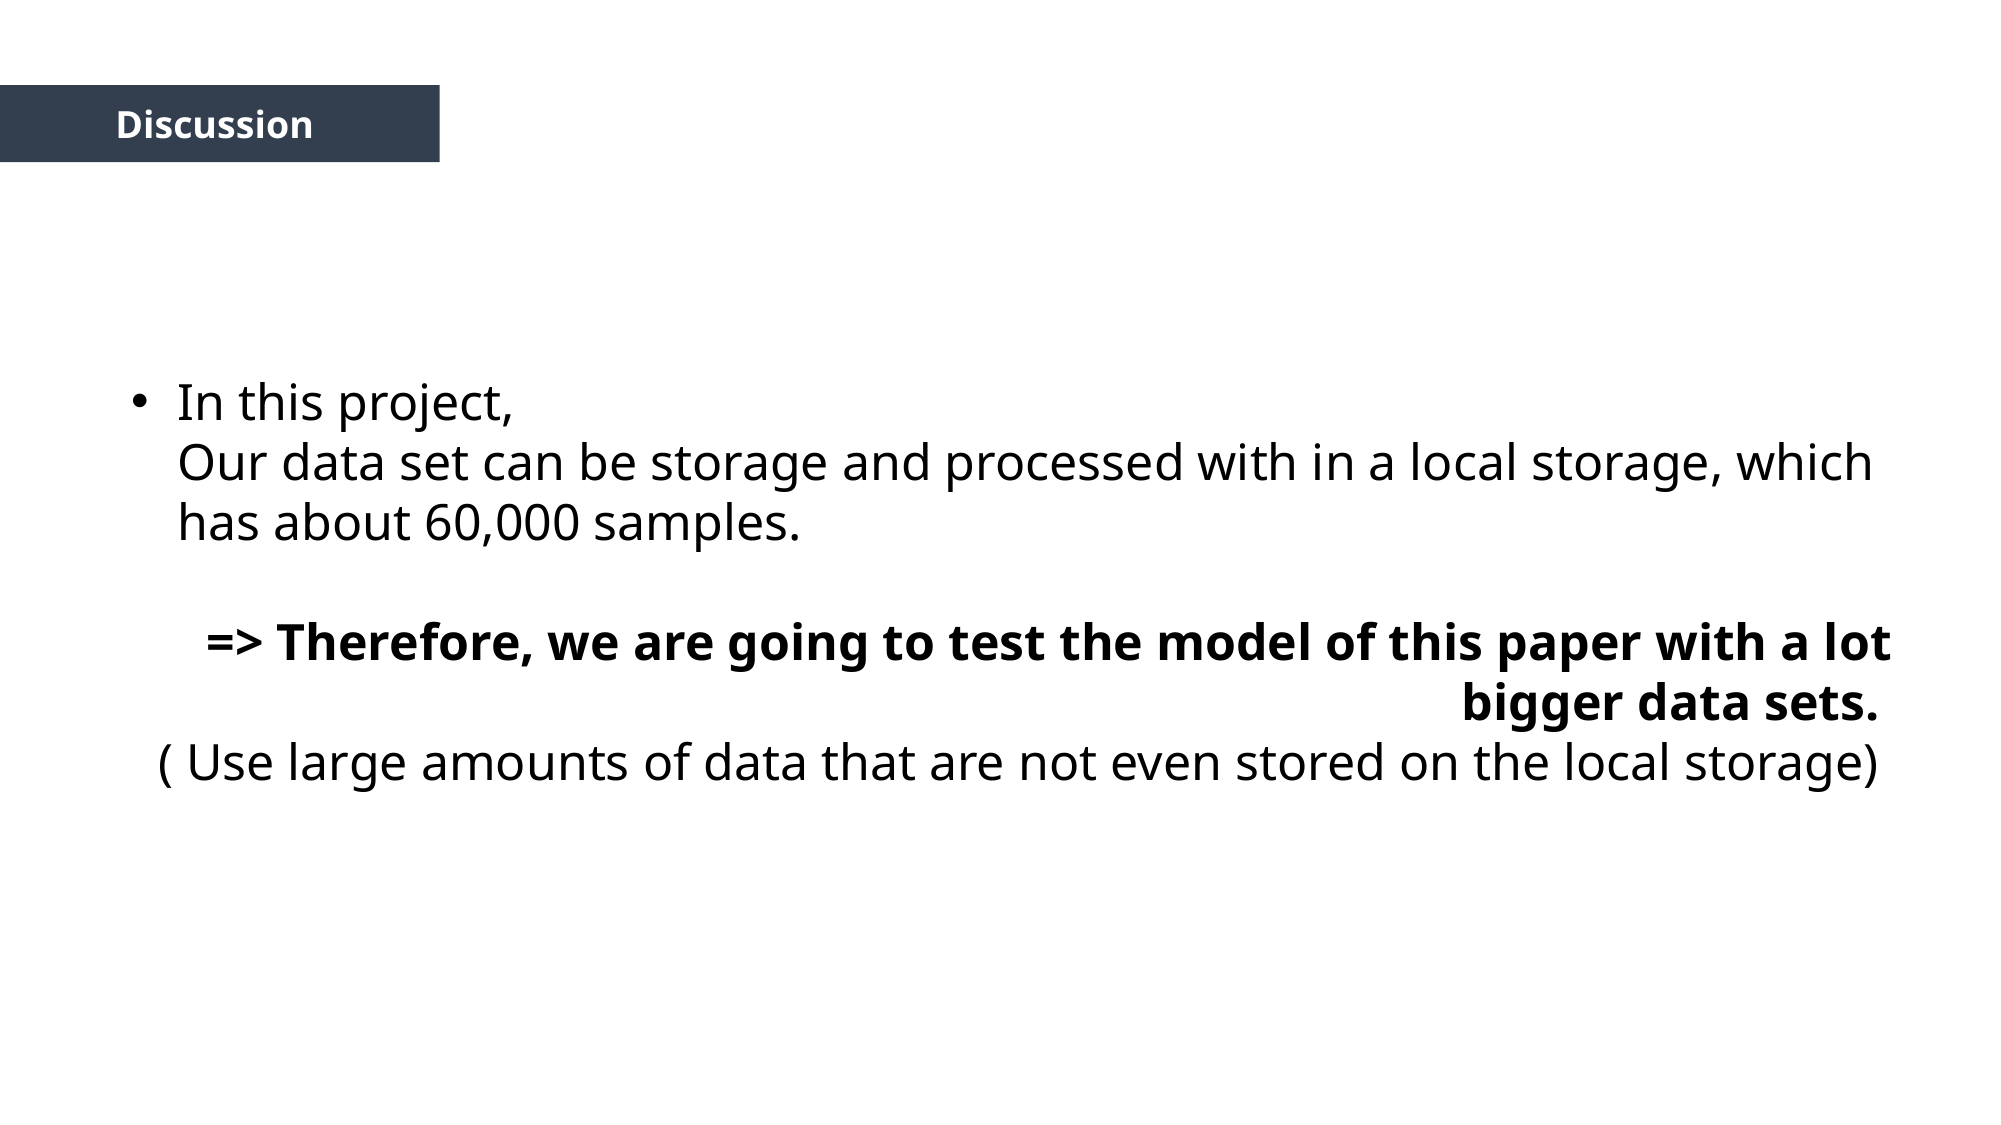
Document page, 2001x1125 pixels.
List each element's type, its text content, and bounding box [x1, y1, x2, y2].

text_box In this project, Our data set can be storage and processed with in a local storage, which has about 60,000 samples. => Therefore, we are going to test the model of this paper with a lot bigger data sets. ( Use large amounts of data that are not even stored on the local storage) [116, 362, 1908, 798]
text_box Discussion [0, 84, 441, 163]
